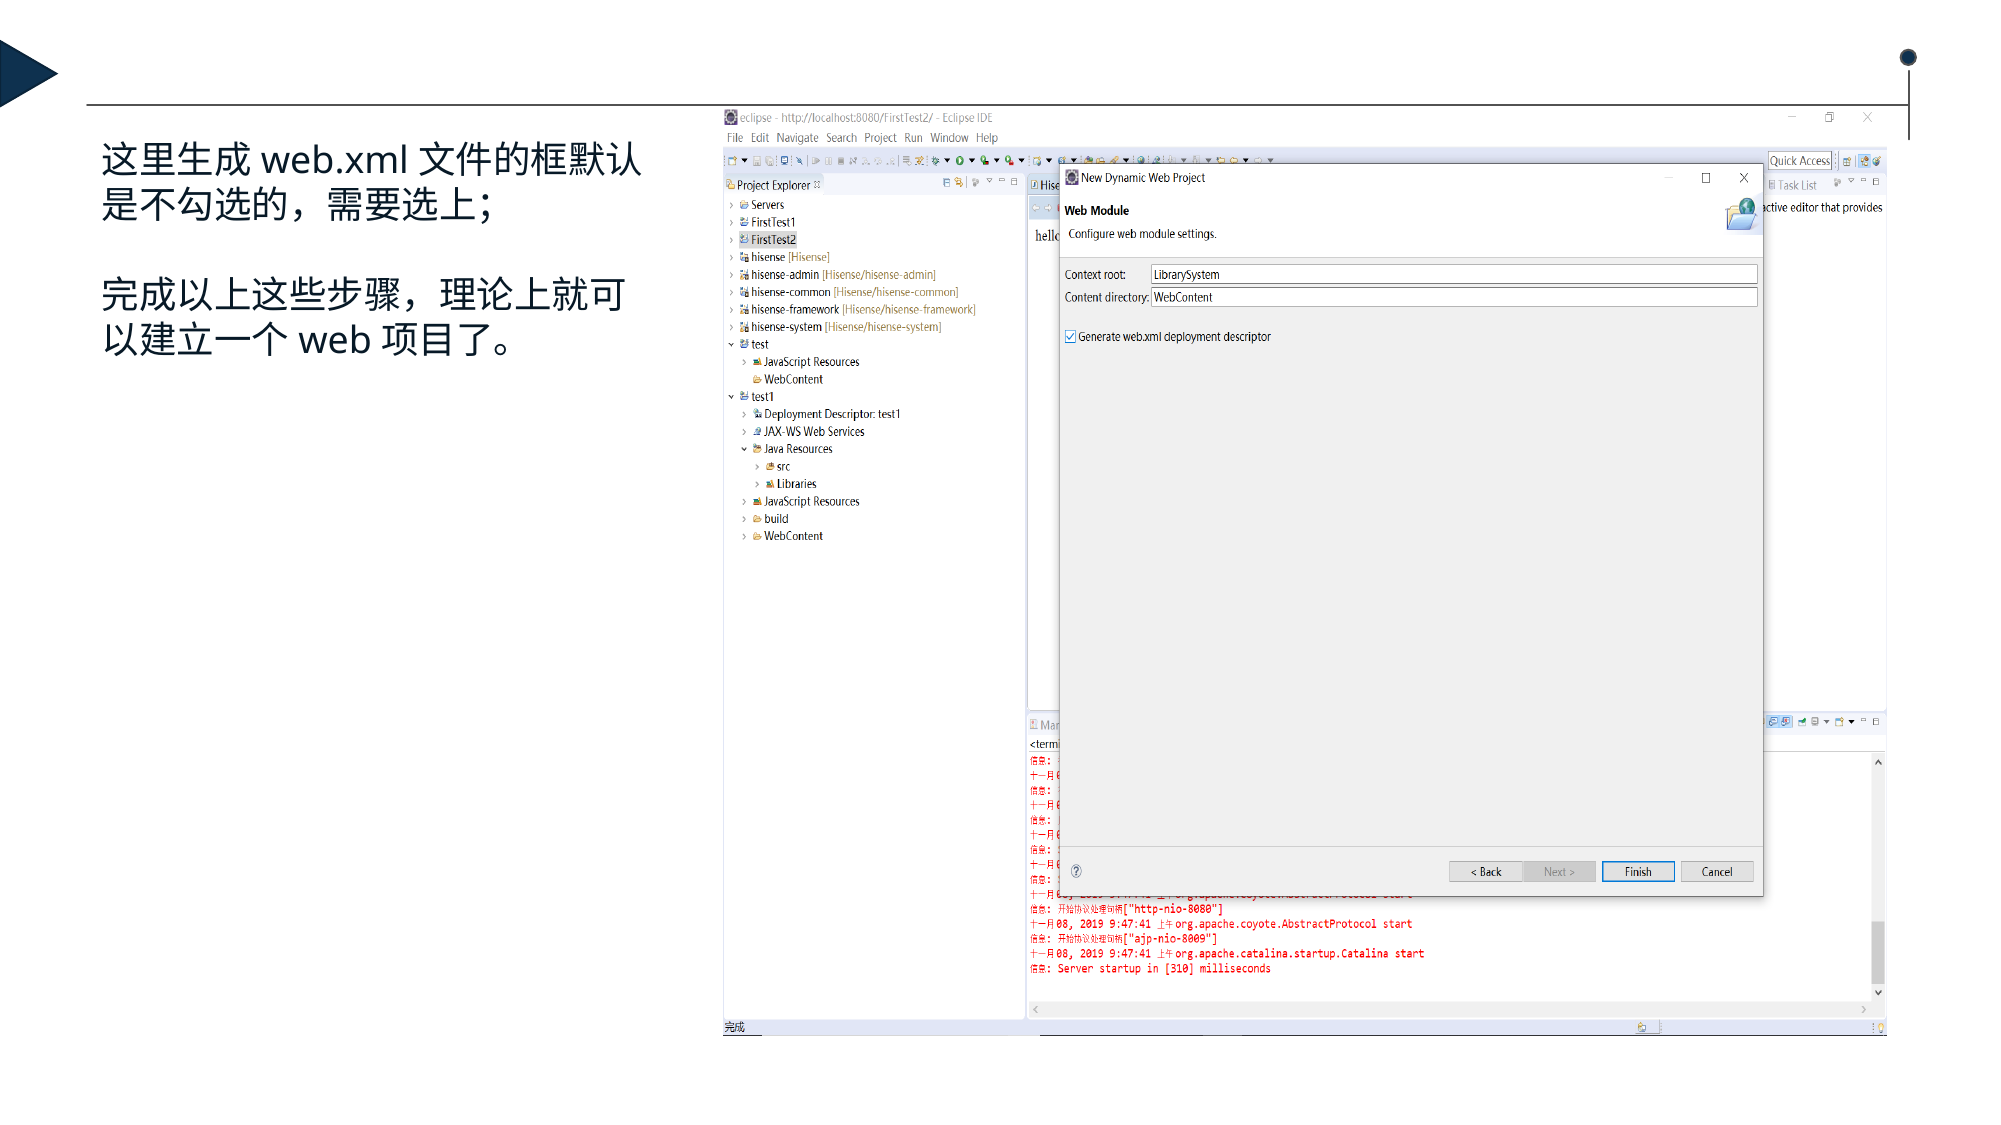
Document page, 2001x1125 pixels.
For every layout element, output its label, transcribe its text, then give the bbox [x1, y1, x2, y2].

text_box [0, 39, 59, 108]
picture [723, 106, 1887, 1036]
text_box 这里生成web.xml文件的框默认是不勾选的，需要选上； 完成以上这些步骤，理论上就可以建立一个web项目了。 [87, 128, 676, 368]
text_box [1899, 48, 1917, 67]
